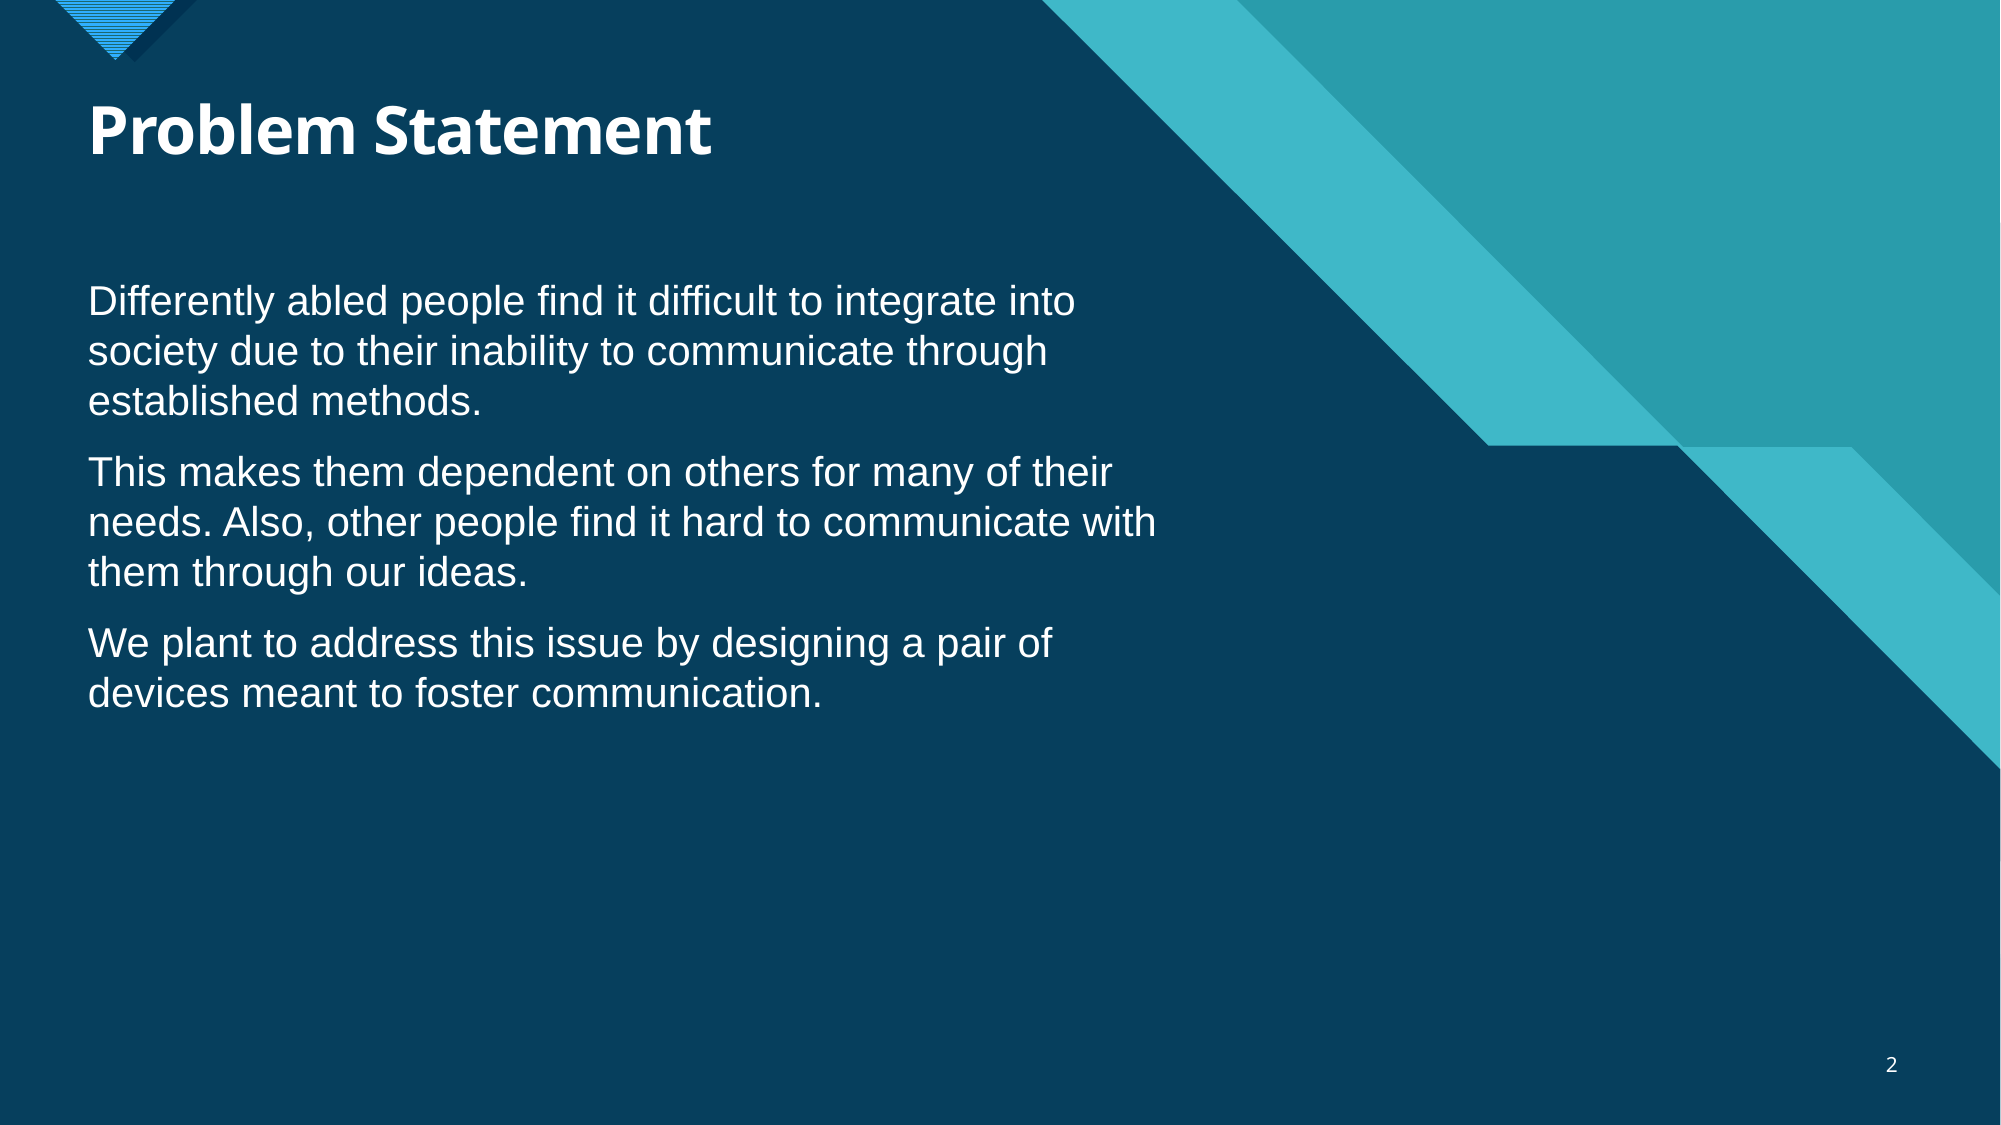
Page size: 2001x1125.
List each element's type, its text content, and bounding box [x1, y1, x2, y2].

slide_number 2 [1845, 1035, 1913, 1096]
title Problem Statement [72, 89, 1913, 177]
list Differently abled people find it difficult to integrate into society due to their inability to communicate through established methods. This makes them dependent on others for many of their needs. Also, other people find it hard to communicate with them through our ideas. We plant to address this issue by designing a pair of devices meant to foster communication. [72, 266, 1175, 939]
